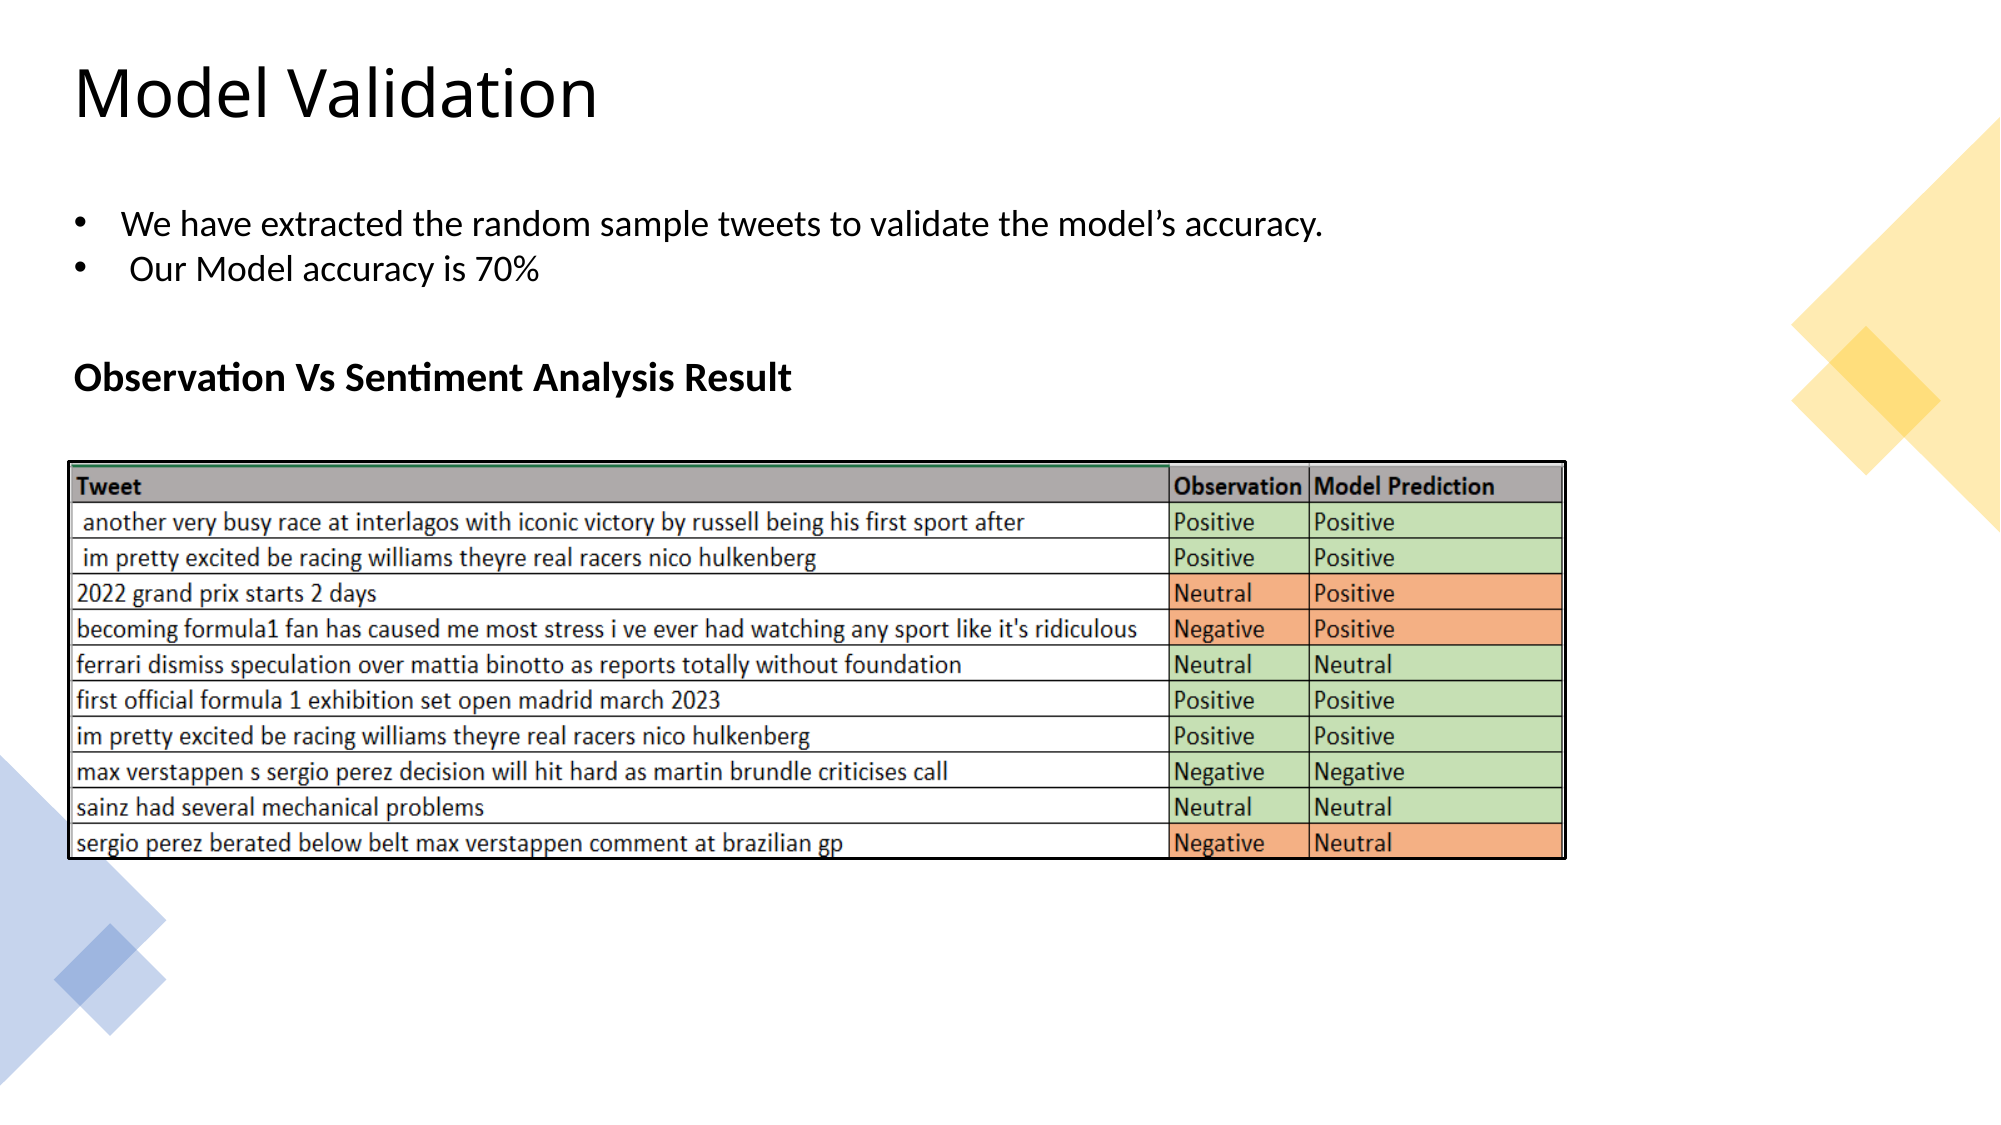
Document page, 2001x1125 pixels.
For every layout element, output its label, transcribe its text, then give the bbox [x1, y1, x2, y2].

text_box [1789, 115, 2000, 535]
text_box [52, 921, 168, 1038]
text_box [0, 0, 2000, 1125]
text_box Model Validation [59, 43, 1059, 139]
text_box [1789, 363, 1904, 477]
text_box We have extracted the random sample tweets to validate the model’s accuracy. Our Model accuracy is 70% [59, 191, 1414, 297]
text_box [0, 753, 168, 1088]
picture [69, 462, 1564, 857]
text_box Observation Vs Sentiment Analysis Result [59, 341, 1059, 407]
